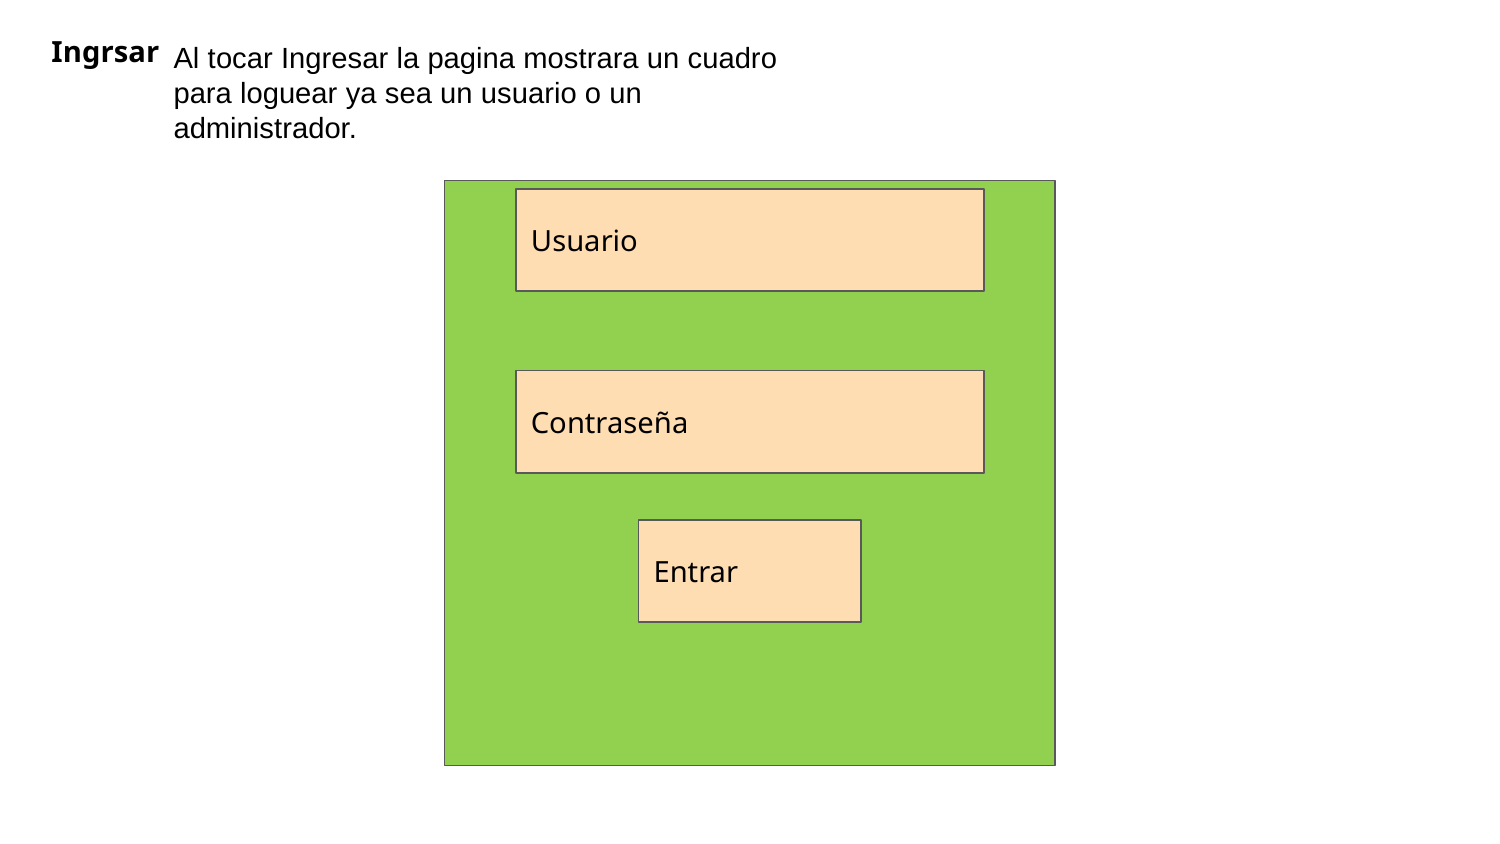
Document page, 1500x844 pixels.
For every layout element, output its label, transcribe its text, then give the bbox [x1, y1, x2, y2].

text_box Entrar [638, 519, 862, 623]
text_box Ingrsar [36, 26, 281, 76]
text_box Al tocar Ingresar la pagina mostrara un cuadro para loguear ya sea un usuario o un administrador. [158, 32, 839, 152]
text_box Usuario [515, 188, 984, 292]
text_box [444, 180, 1056, 766]
text_box Contraseña [515, 370, 984, 474]
